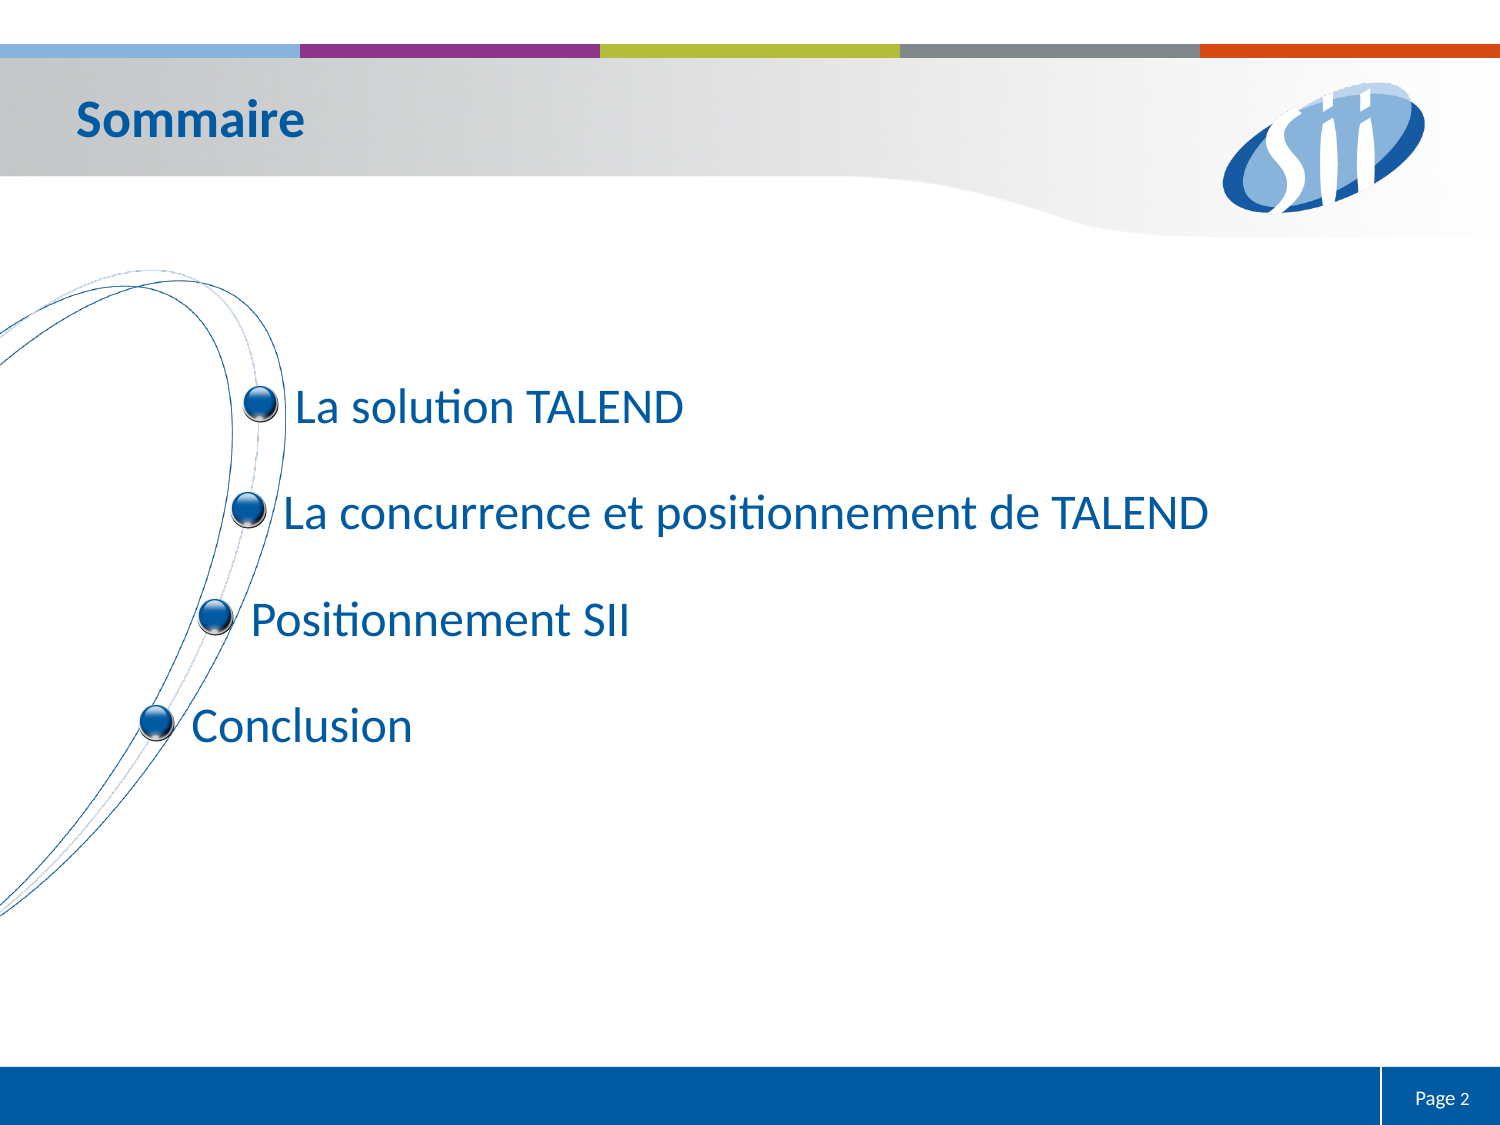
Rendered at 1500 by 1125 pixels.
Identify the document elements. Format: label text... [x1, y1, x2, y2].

list Positionnement SII [194, 586, 1427, 655]
list La solution TALEND [239, 373, 1471, 442]
list La concurrence et positionnement de TALEND [227, 479, 1459, 549]
picture [0, 58, 1500, 237]
list Conclusion [135, 692, 1367, 761]
picture [0, 269, 287, 917]
